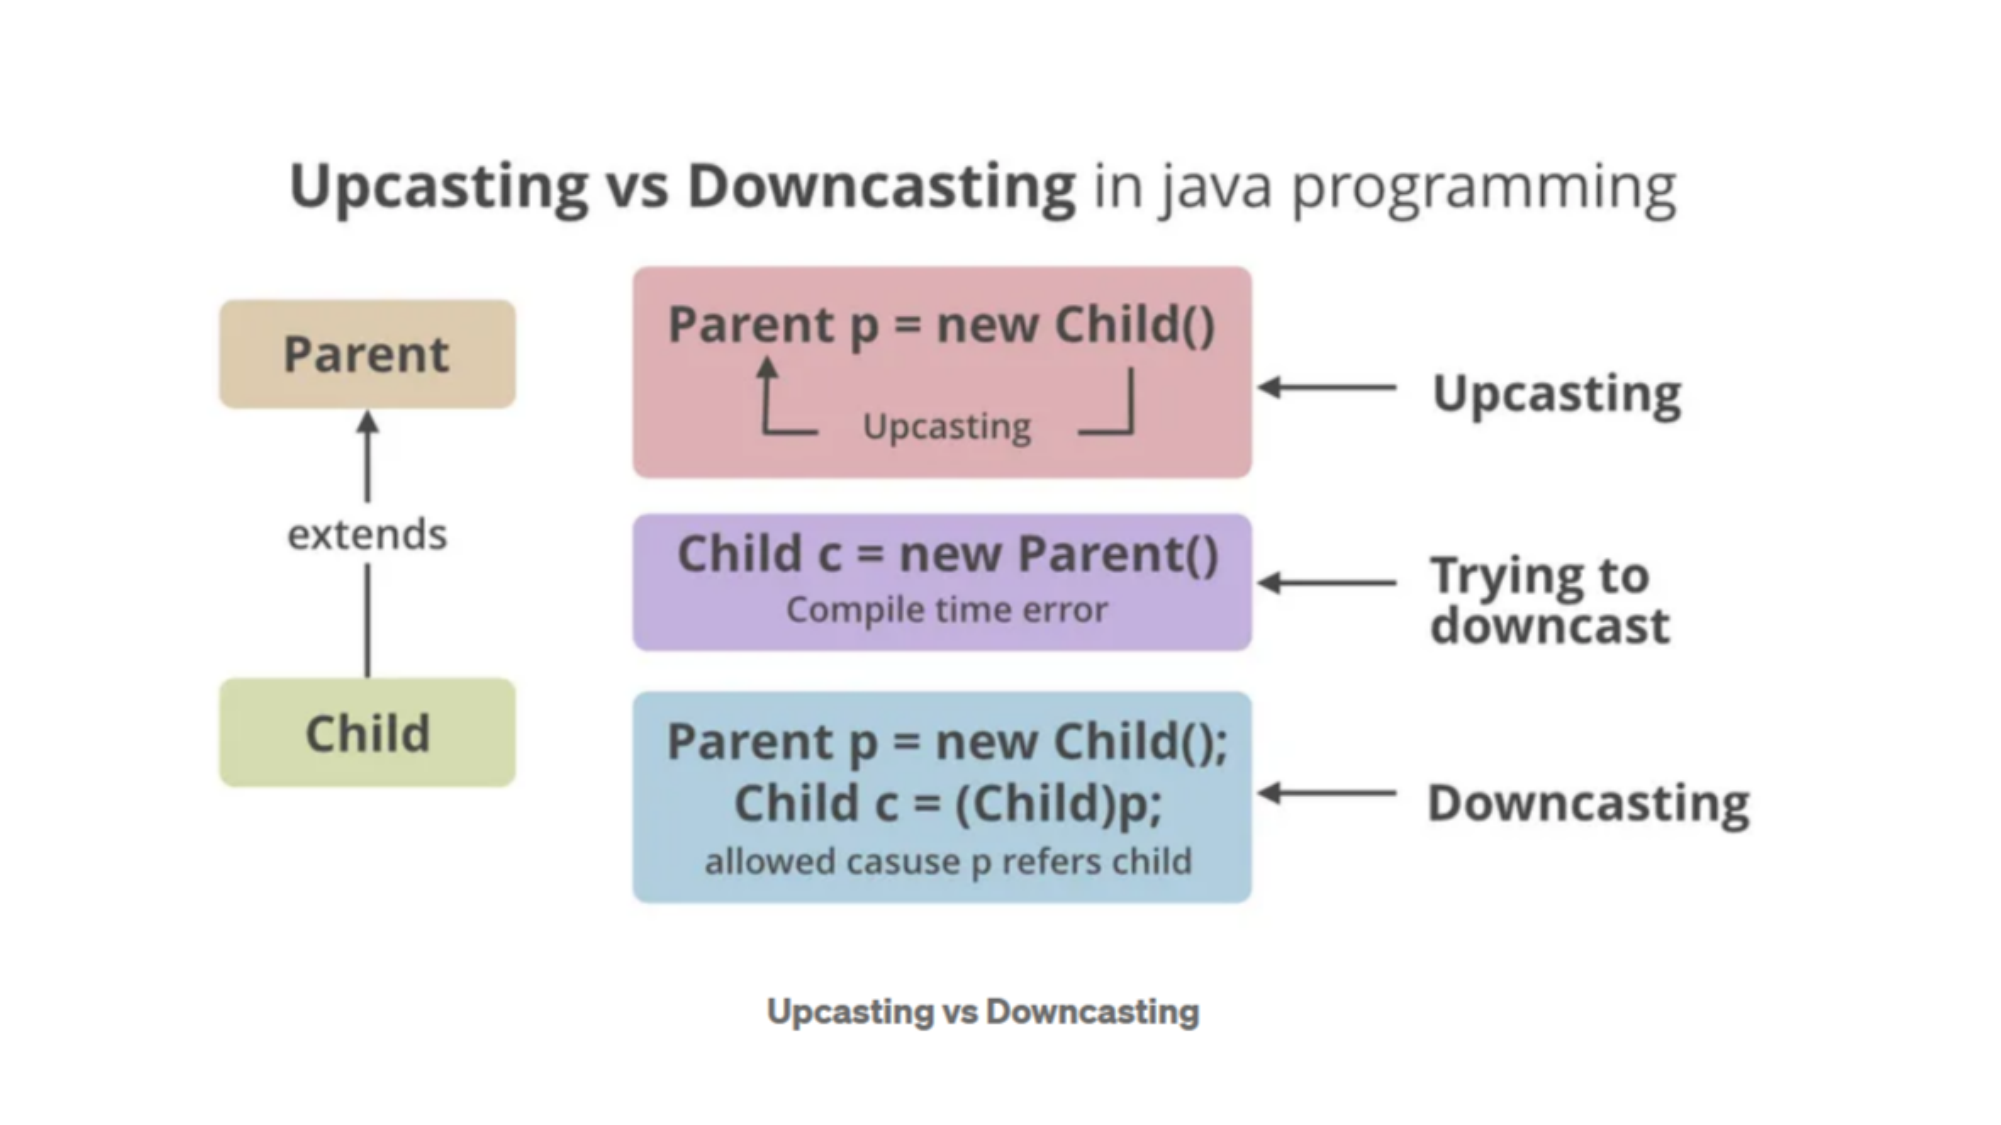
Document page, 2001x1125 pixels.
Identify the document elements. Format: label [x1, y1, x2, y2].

list [105, 52, 1883, 1077]
